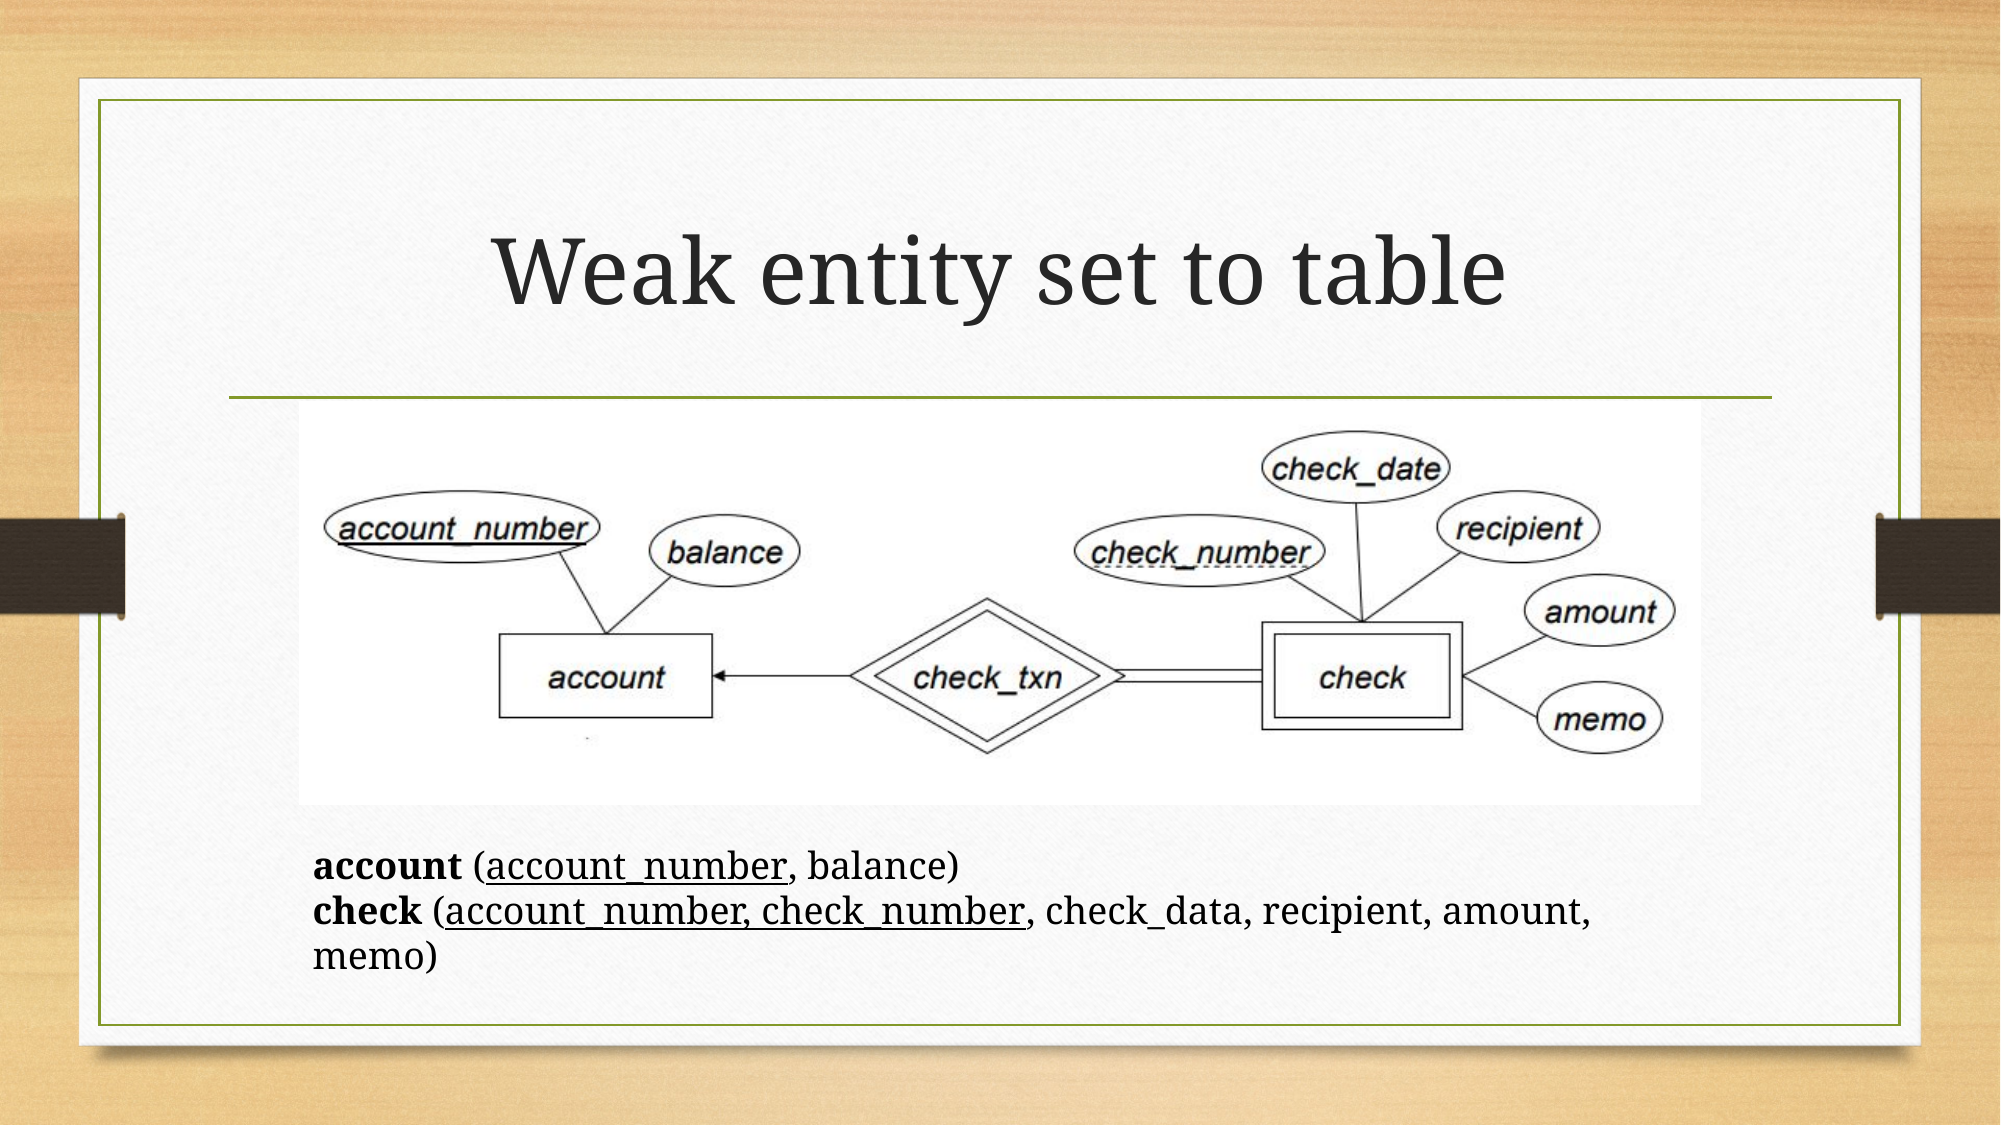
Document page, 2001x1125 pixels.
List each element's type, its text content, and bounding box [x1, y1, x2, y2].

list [298, 401, 1701, 805]
text_box account (account_number, balance) check (account_number, check_number, check_data, recipient, amount, memo) [297, 834, 1705, 985]
title Weak entity set to table [212, 161, 1788, 375]
picture [0, 0, 2001, 1125]
